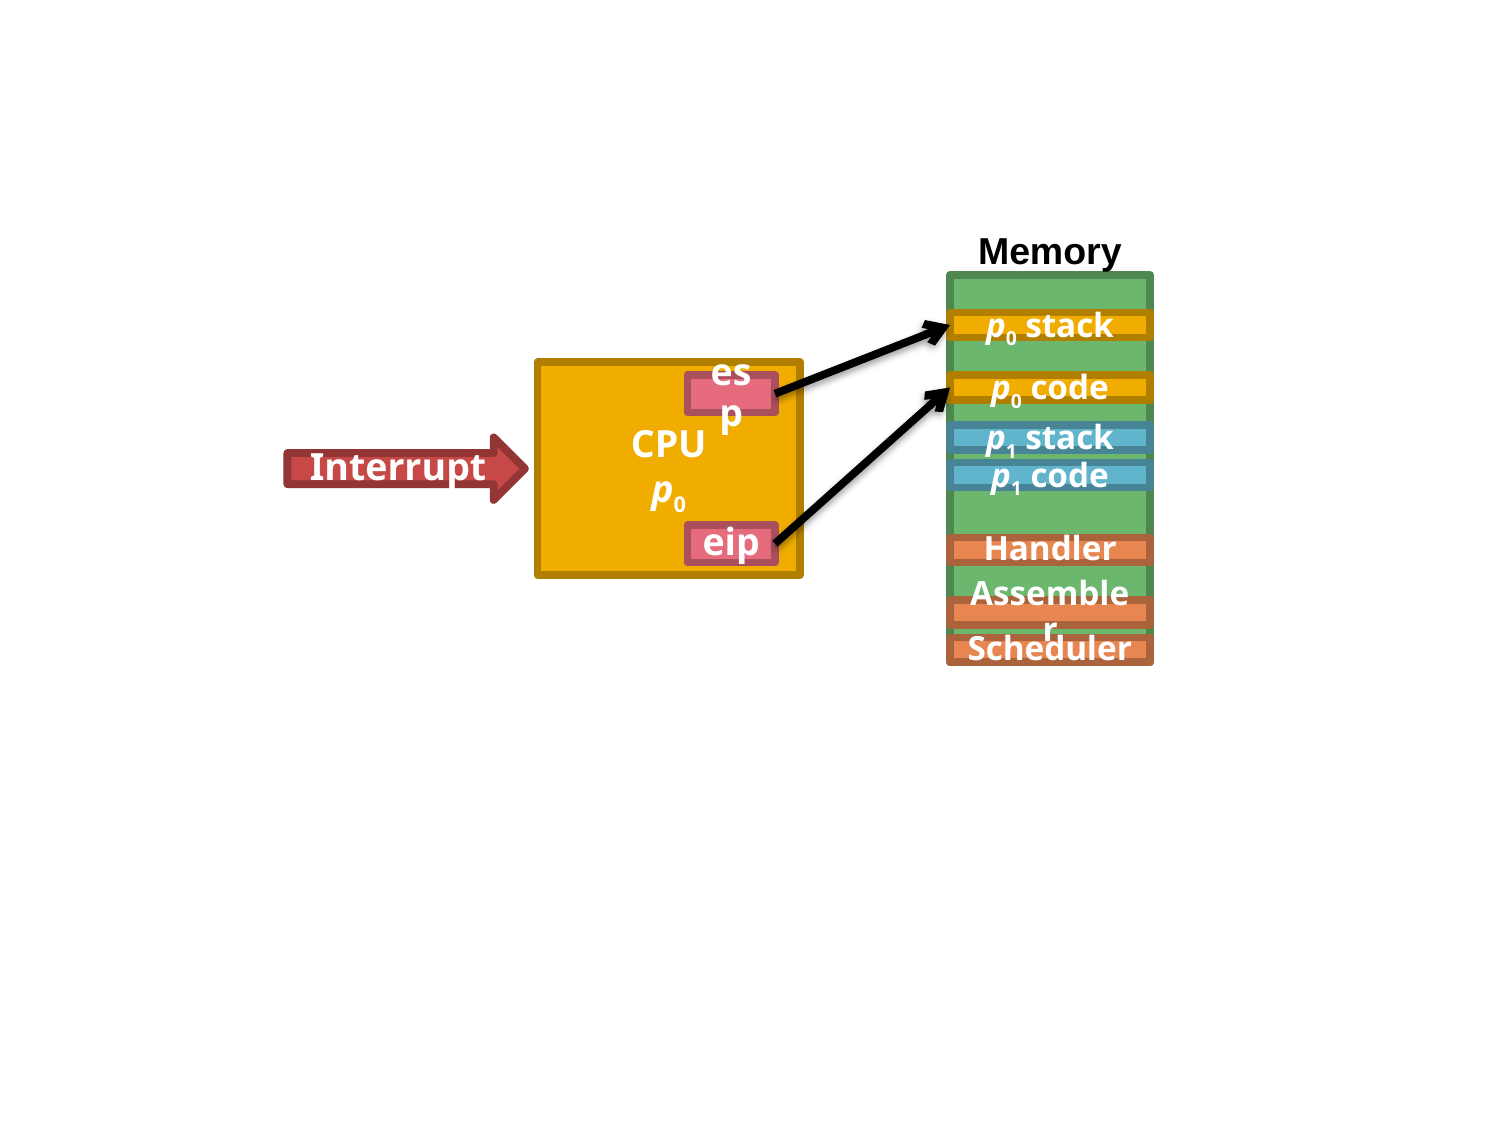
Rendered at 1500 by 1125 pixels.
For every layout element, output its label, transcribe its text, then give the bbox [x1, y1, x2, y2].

text_box esp [684, 371, 769, 416]
text_box [946, 281, 1154, 310]
text_box [955, 453, 1154, 460]
text_box Scheduler [946, 634, 1154, 666]
text_box eip [684, 521, 779, 566]
text_box [955, 340, 1154, 372]
text_box [946, 565, 1154, 597]
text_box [774, 324, 950, 386]
text_box Interrupt [283, 433, 529, 504]
text_box [946, 628, 1154, 635]
text_box CPU p0 [534, 358, 804, 579]
text_box Memory [937, 224, 1163, 281]
text_box p0 code [955, 371, 1154, 404]
text_box [955, 403, 1154, 422]
text_box p1 stack [955, 421, 1154, 454]
text_box p1 code [955, 459, 1154, 491]
text_box Assembler [946, 596, 1154, 629]
text_box Handler [946, 534, 1154, 566]
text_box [774, 387, 950, 544]
text_box [955, 490, 1154, 535]
text_box p0 stack [946, 309, 1154, 341]
